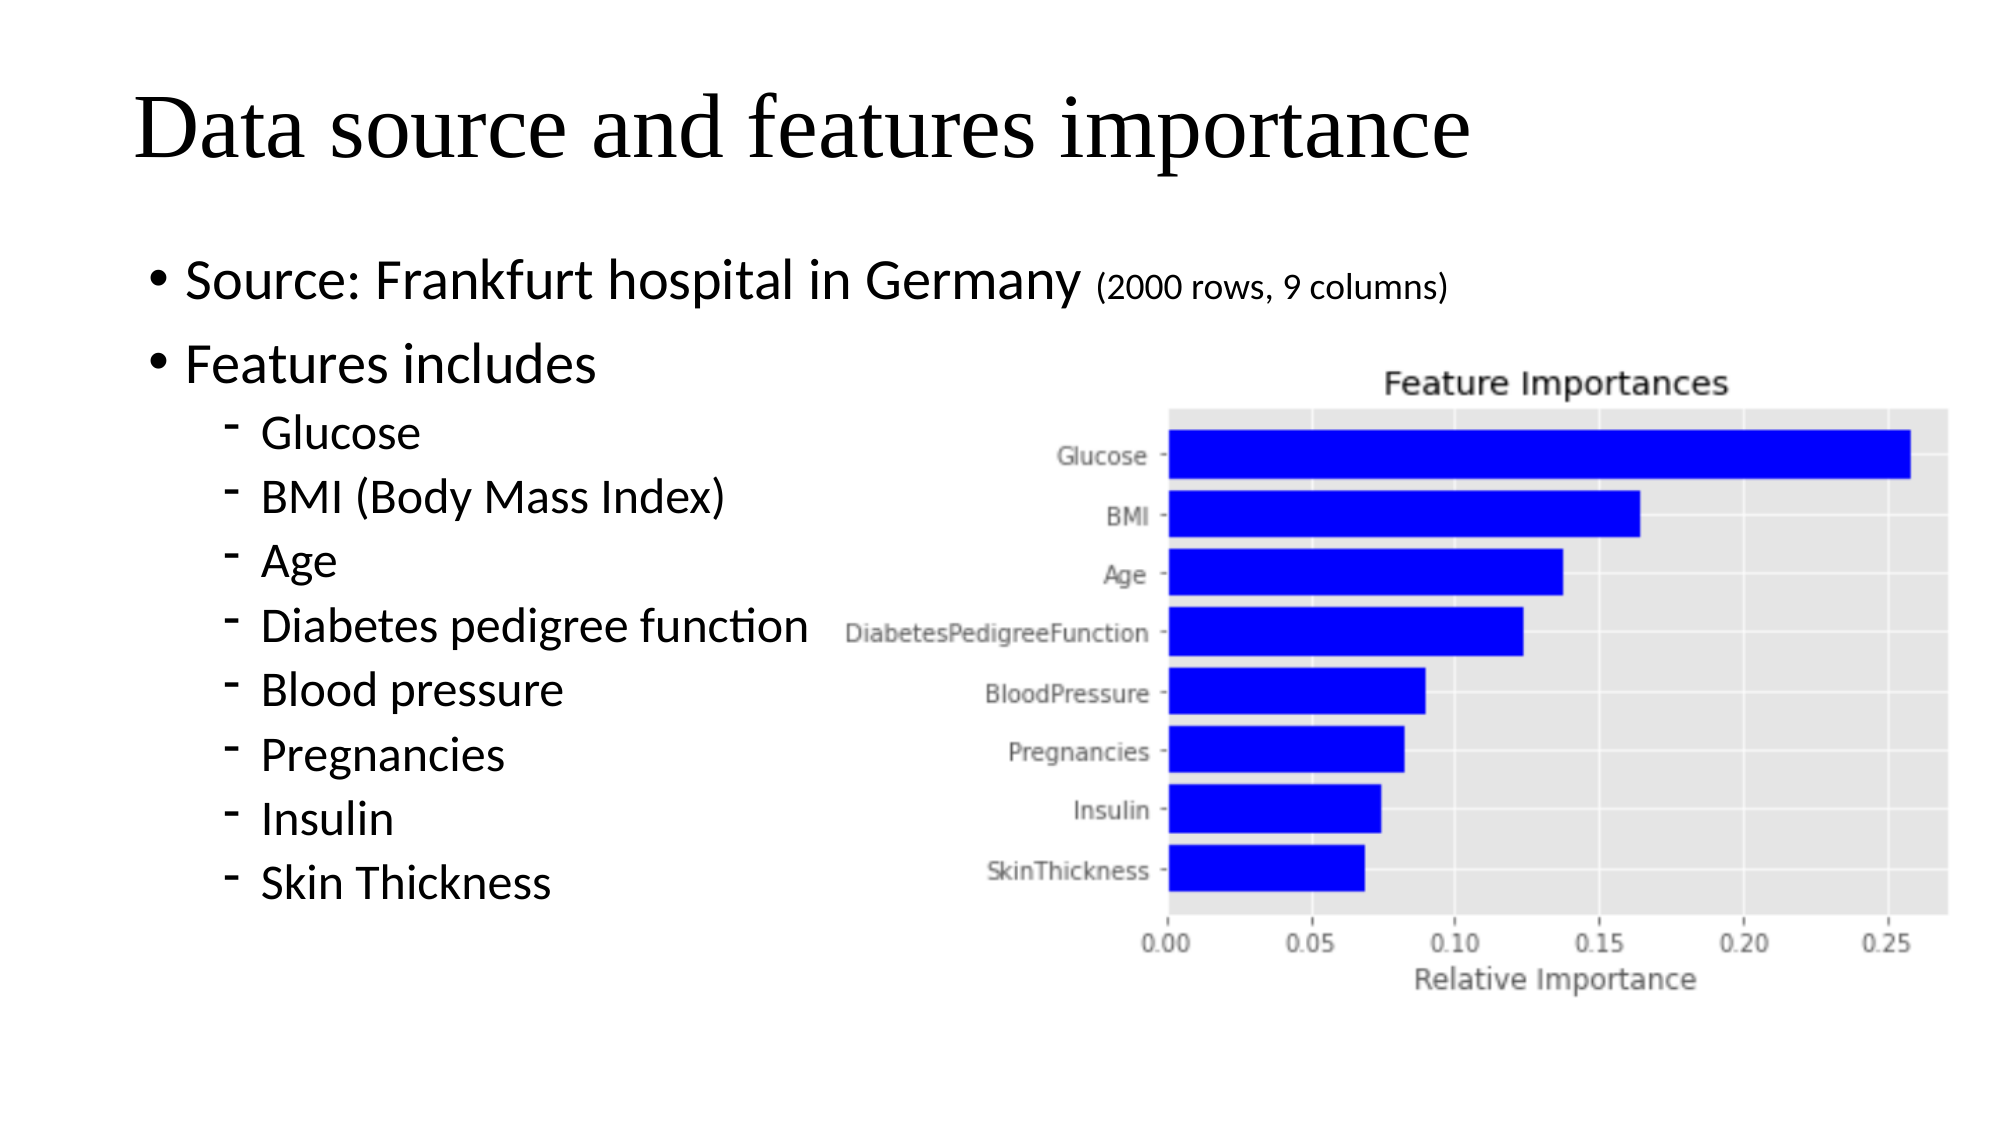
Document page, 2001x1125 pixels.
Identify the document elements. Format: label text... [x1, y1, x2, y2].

list Source: Frankfurt hospital in Germany (2000 rows, 9 columns) Features includes Glucose BMI (Body Mass Index) Age Diabetes pedigree function Blood pressure Pregnancies Insulin Skin Thickness [133, 241, 1729, 1019]
picture [830, 363, 1970, 1000]
title Data source and features importance [118, 28, 1770, 229]
